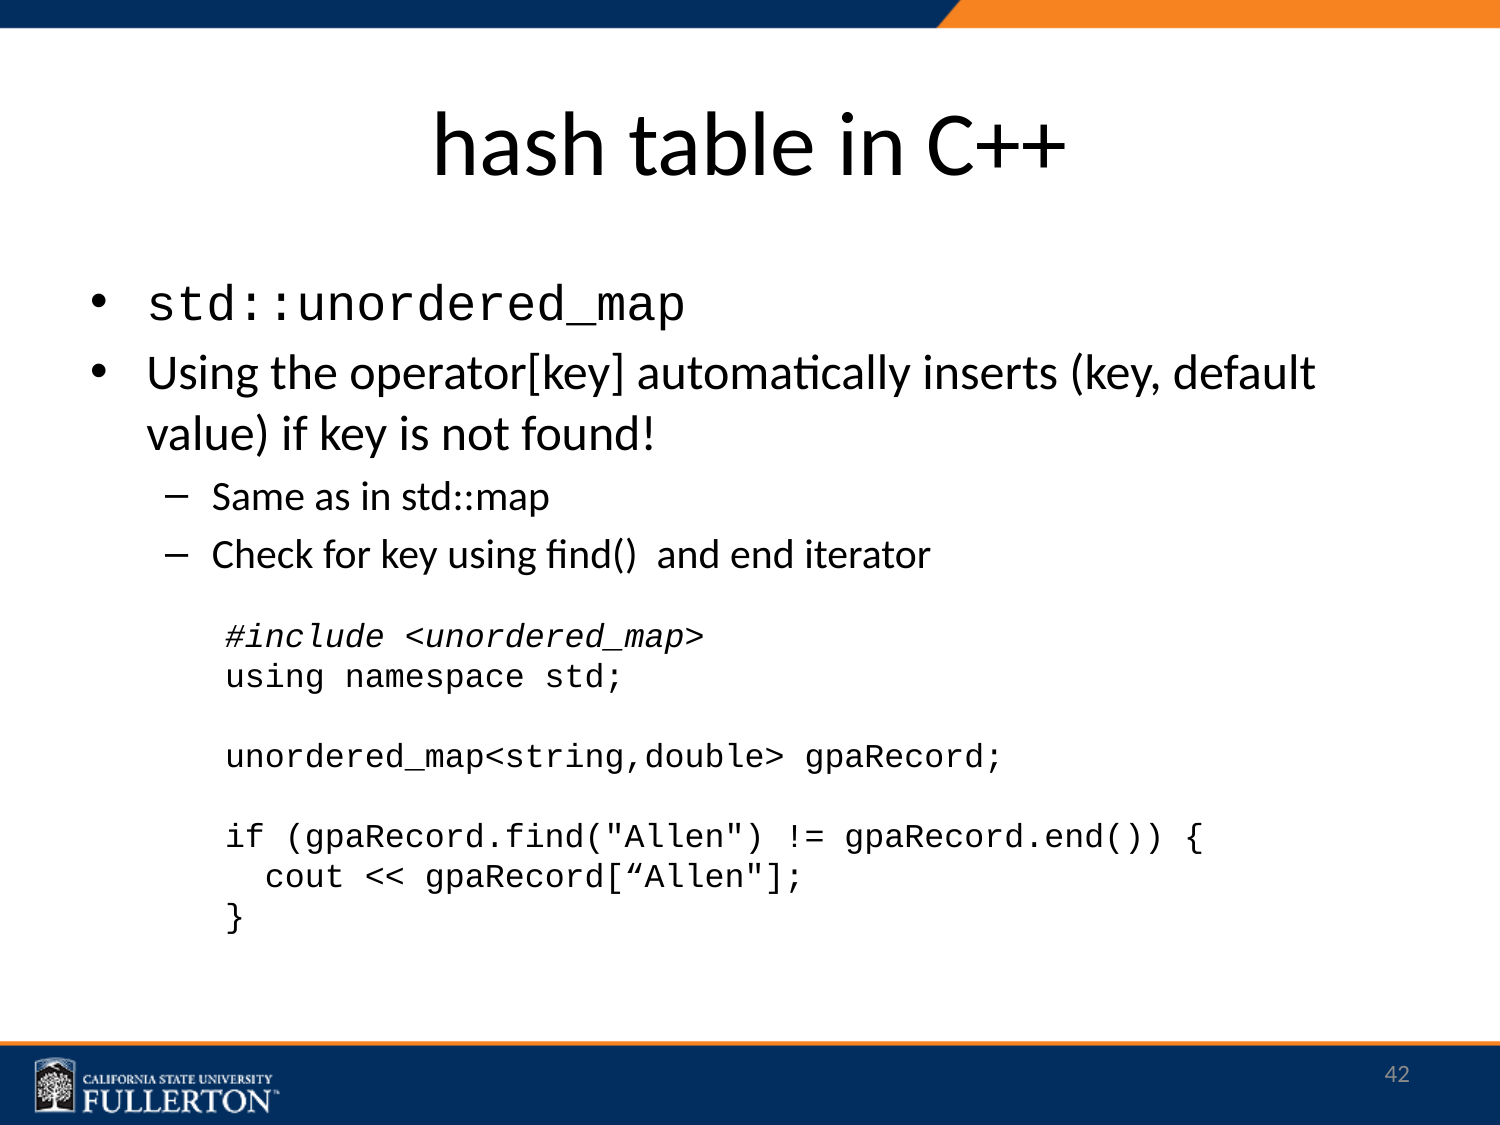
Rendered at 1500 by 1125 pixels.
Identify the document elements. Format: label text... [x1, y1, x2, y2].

slide_number 42 [1074, 1042, 1425, 1103]
title hash table in C++ [75, 45, 1425, 233]
list std::unordered_map Using the operator[key] automatically inserts (key, default value) if key is not found! Same as in std::map Check for key using find() and end iterator [75, 262, 1425, 1005]
picture [0, 0, 1500, 1125]
text_box #include <unordered_map> using namespace std; unordered_map<string,double> gpaRecord; if (gpaRecord.find("Allen") != gpaRecord.end()) { cout << gpaRecord[“Allen"]; } [225, 614, 1375, 934]
